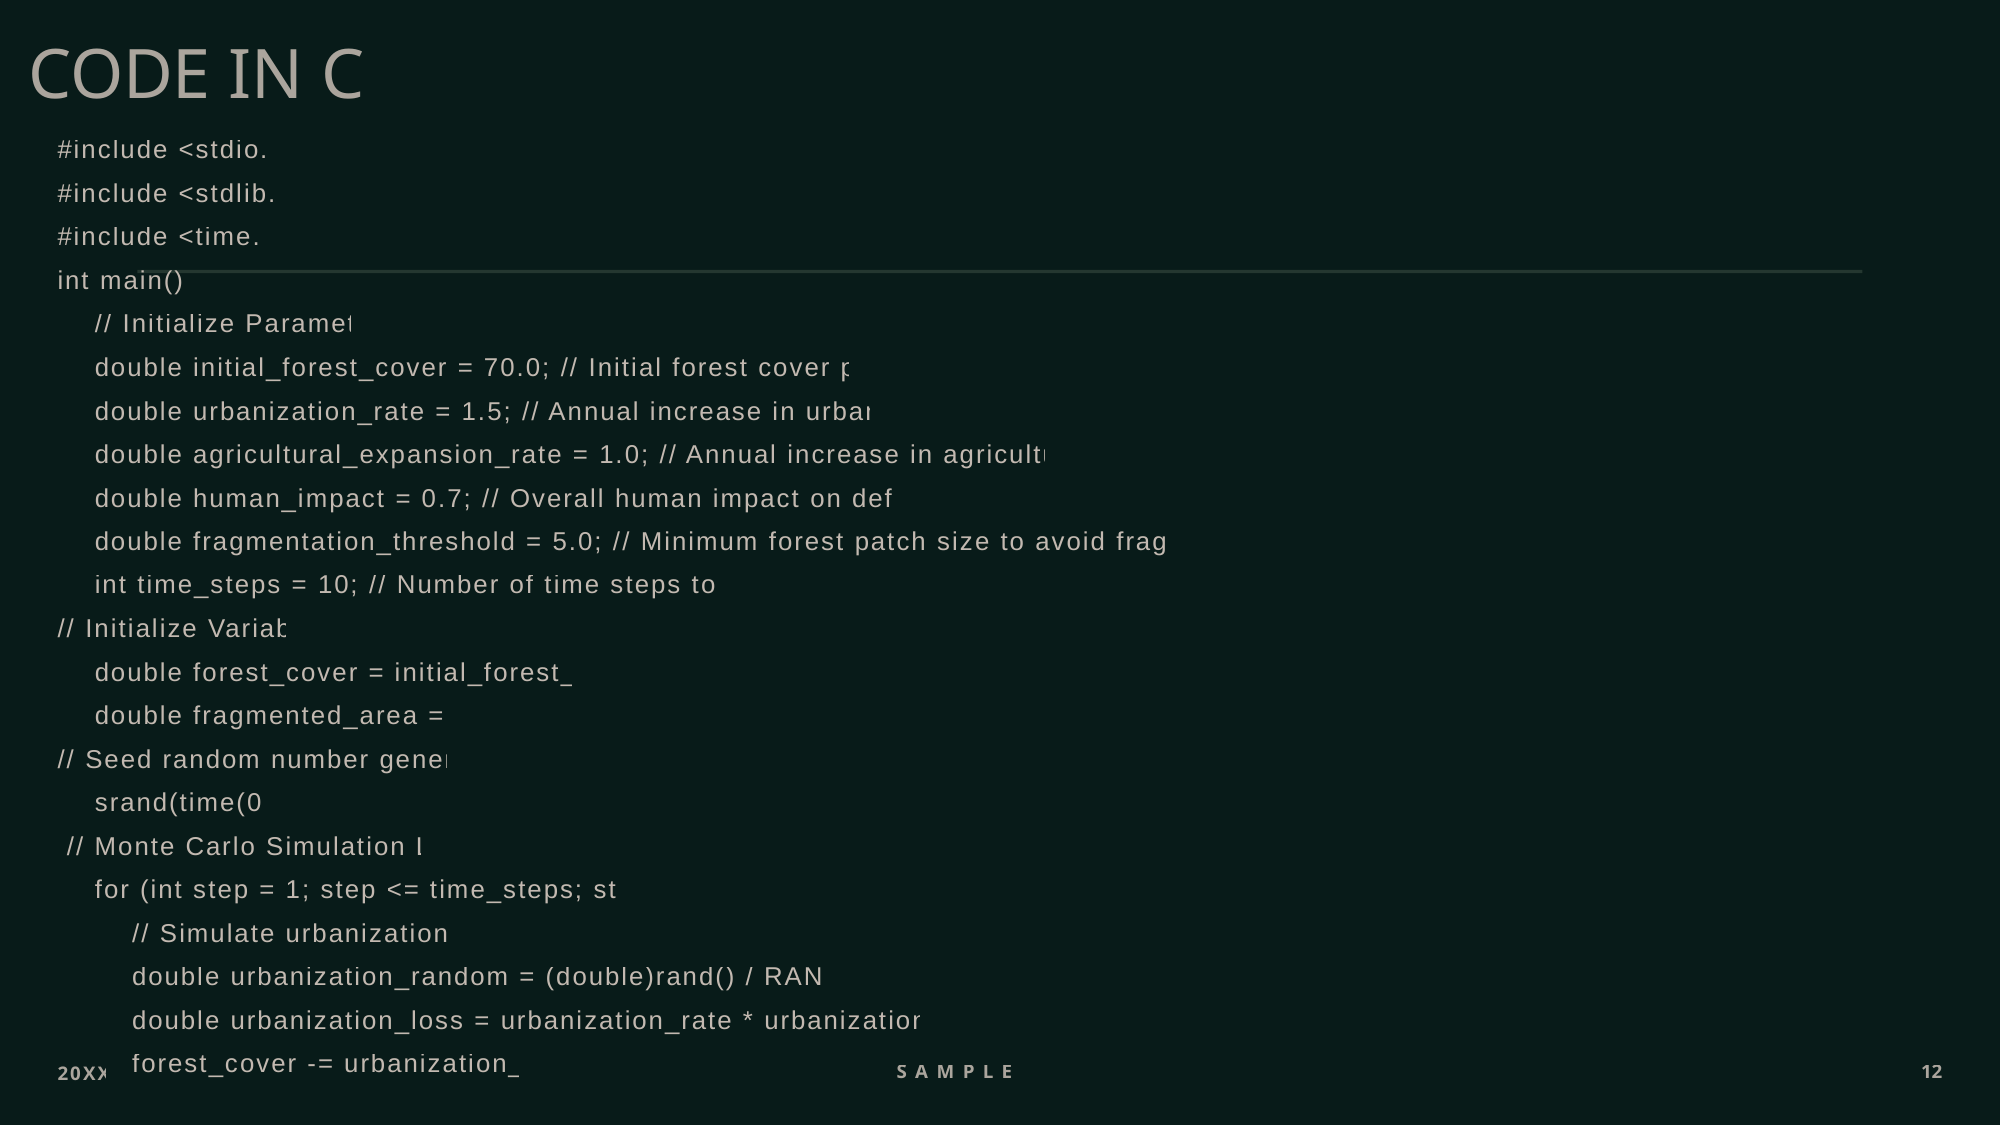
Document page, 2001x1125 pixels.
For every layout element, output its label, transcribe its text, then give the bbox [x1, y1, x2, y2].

slide_number 12 [1934, 1042, 1958, 1103]
title CODE IN C [13, 22, 1500, 120]
list #include <stdio.h> #include <stdlib.h> #include <time.h> int main() { // Initialize Parameters double initial_forest_cover = 70.0; // Initial forest cover percentage double urbanization_rate = 1.5; // Annual increase in urban area (%) double agricultural_expansion_rate = 1.0; // Annual increase in agricultural land (%) double human_impact = 0.7; // Overall human impact on deforestation double fragmentation_threshold = 5.0; // Minimum forest patch size to avoid fragmentation (%) int time_steps = 10; // Number of time steps to simulate // Initialize Variables double forest_cover = initial_forest_cover; double fragmented_area = 0.0; // Seed random number generator srand(time(0)); // Monte Carlo Simulation Loop for (int step = 1; step <= time_steps; step++) { // Simulate urbanization loss double urbanization_random = (double)rand() / RAND_MAX; double urbanization_loss = urbanization_rate * urbanization_random; forest_cover -= urbanization_loss; [42, 119, 1934, 1103]
